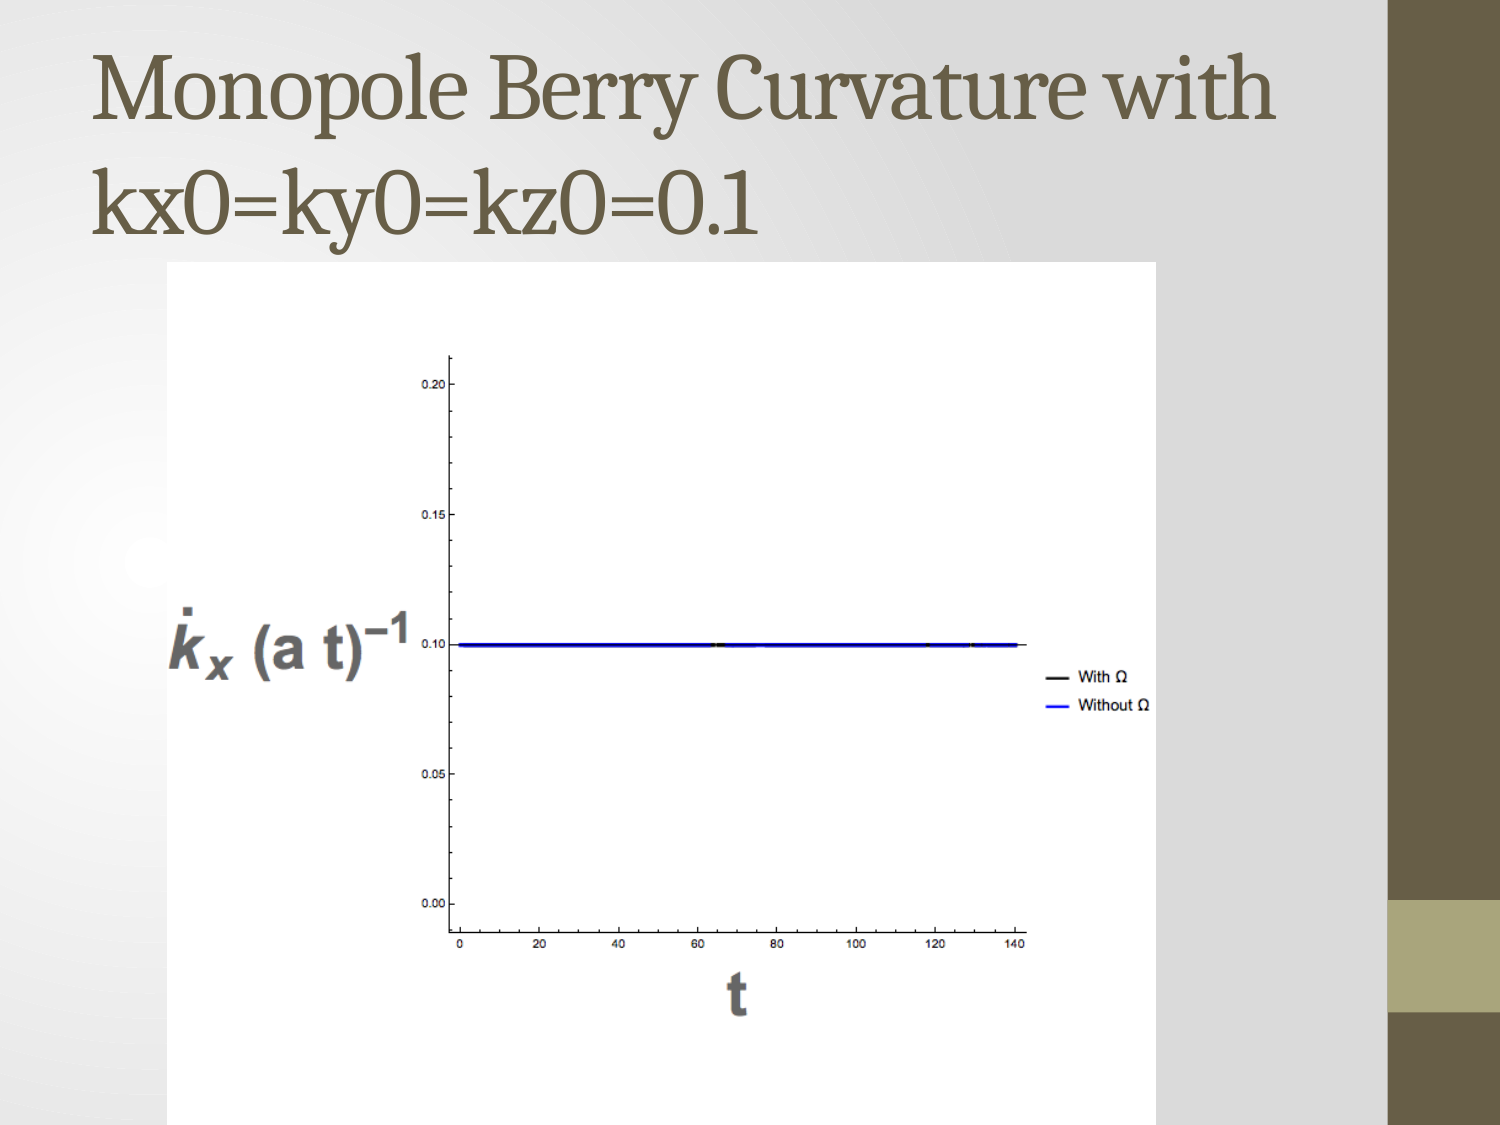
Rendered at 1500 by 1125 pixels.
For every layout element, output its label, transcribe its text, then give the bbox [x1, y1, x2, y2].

title Monopole Berry Curvature with kx0=ky0=kz0=0.1 [75, 45, 1325, 233]
picture [167, 261, 1156, 1125]
